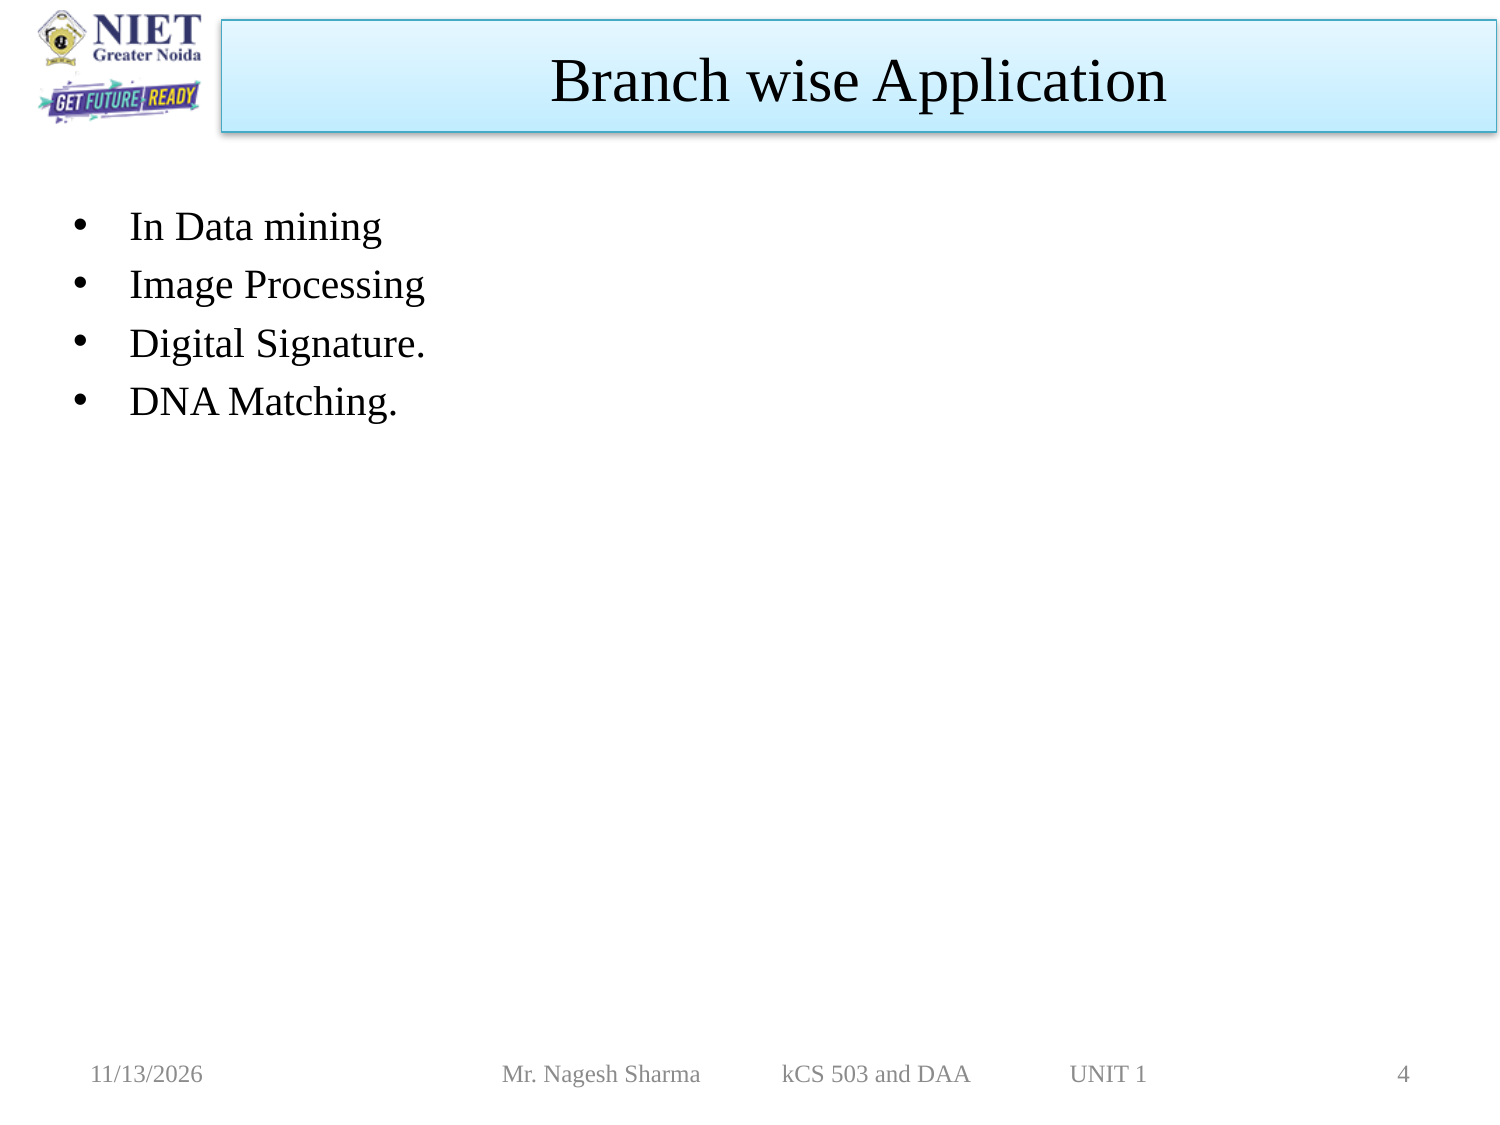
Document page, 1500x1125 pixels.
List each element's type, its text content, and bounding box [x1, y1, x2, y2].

text_box Branch wise Application [241, 19, 1497, 133]
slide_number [75, 1042, 412, 1103]
picture [0, 0, 238, 135]
slide_number 4 [1238, 1042, 1425, 1103]
footer Mr. Nagesh Sharma kCS 503 and DAA UNIT 1 [412, 1042, 1238, 1103]
list In Data mining Image Processing Digital Signature. DNA Matching. [58, 191, 1433, 934]
